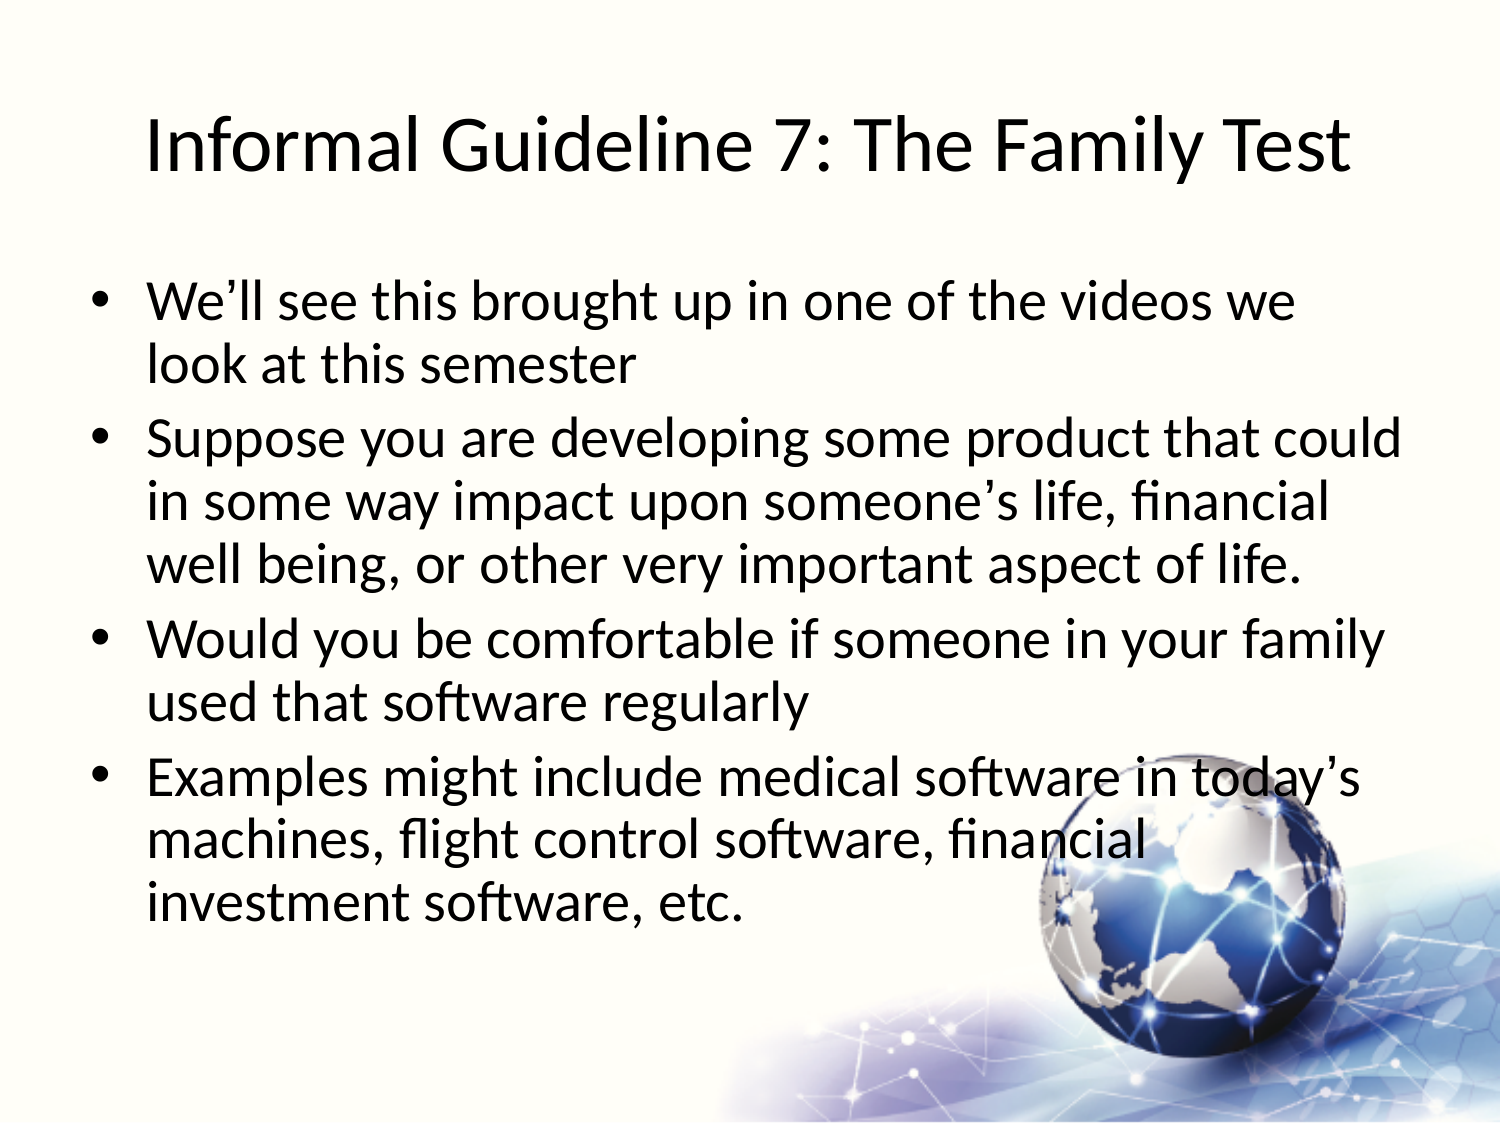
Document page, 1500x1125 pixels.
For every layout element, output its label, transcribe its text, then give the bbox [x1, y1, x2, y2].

list We’ll see this brought up in one of the videos we look at this semester Suppose you are developing some product that could in some way impact upon someone’s life, financial well being, or other very important aspect of life. Would you be comfortable if someone in your family used that software regularly Examples might include medical software in today’s machines, flight control software, financial investment software, etc. [75, 262, 1425, 1005]
picture [0, 0, 1500, 1125]
title Informal Guideline 7: The Family Test [75, 45, 1425, 233]
